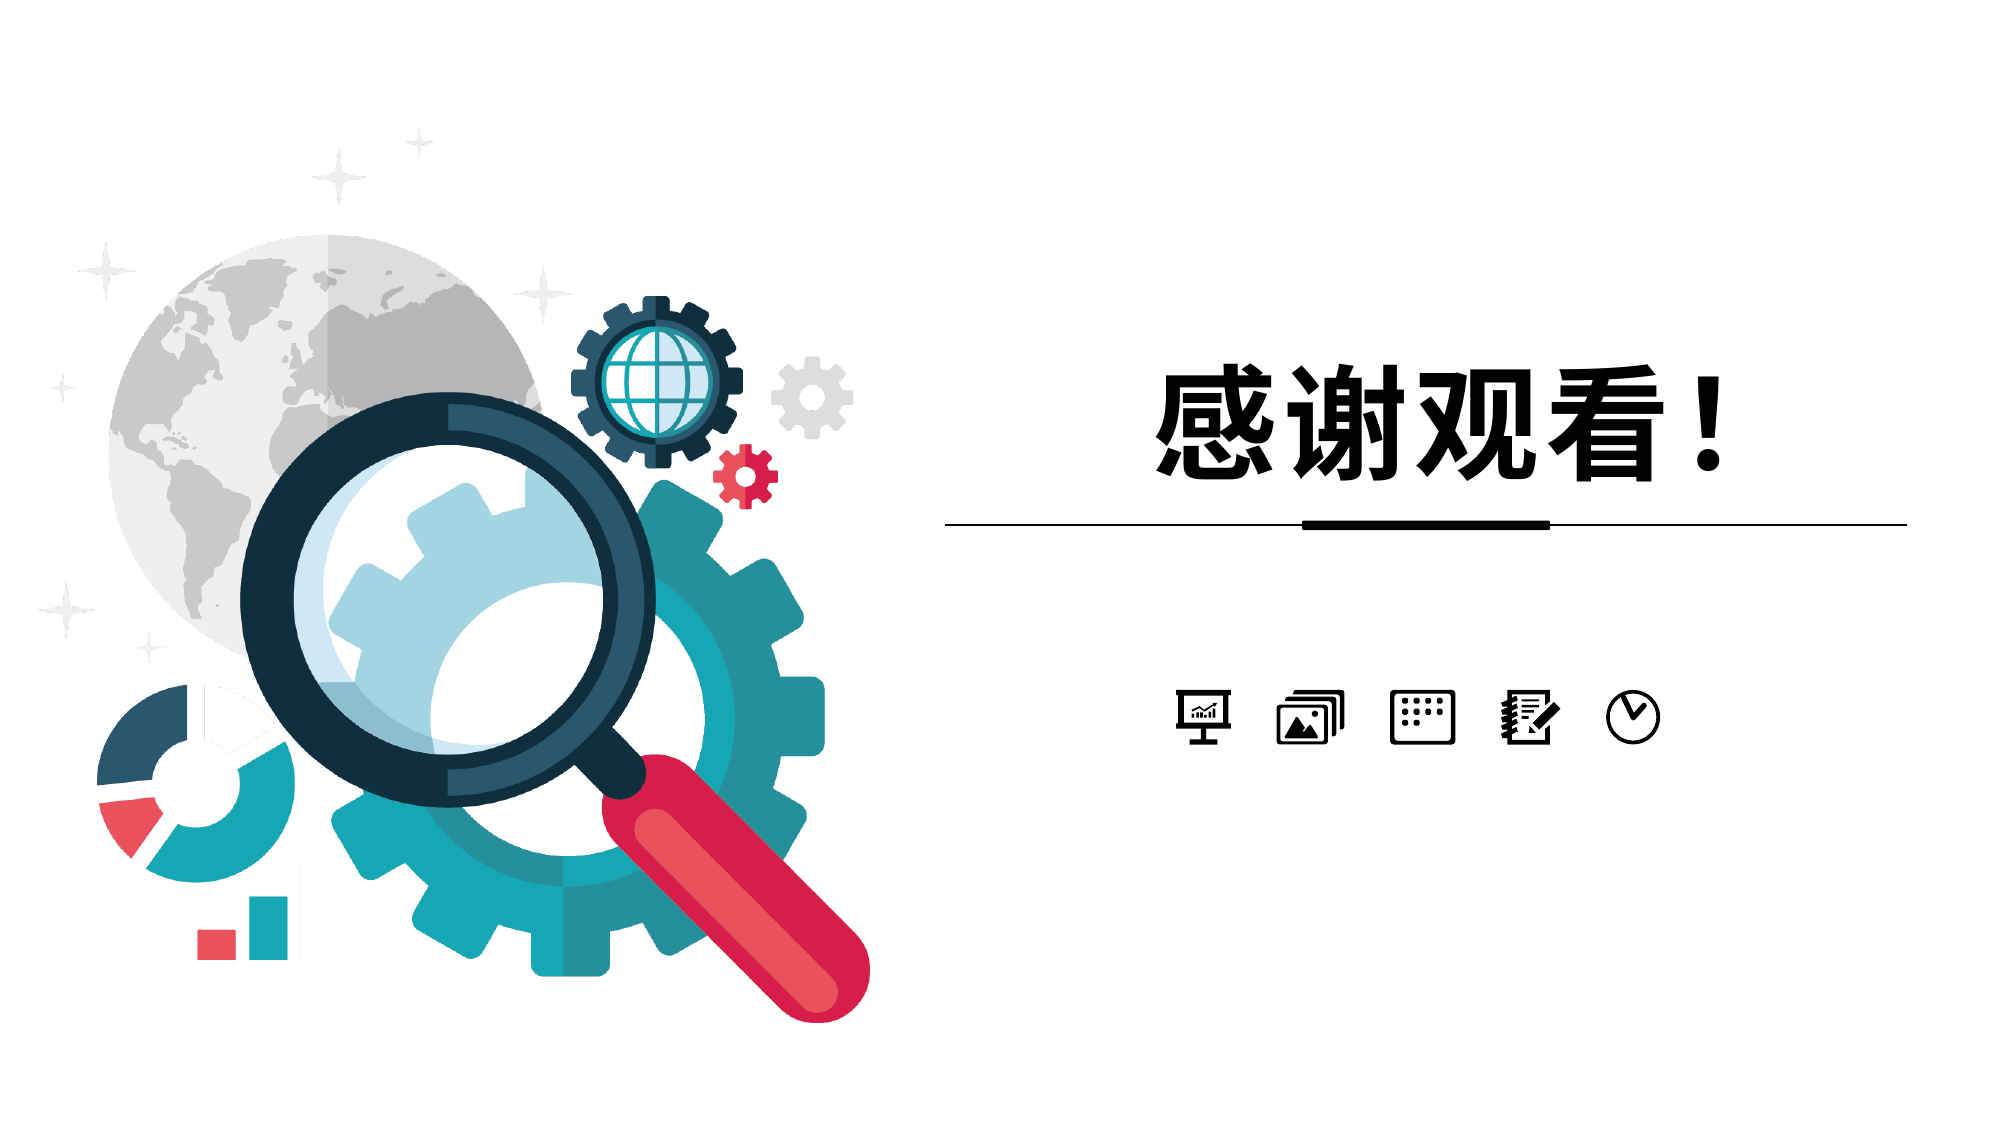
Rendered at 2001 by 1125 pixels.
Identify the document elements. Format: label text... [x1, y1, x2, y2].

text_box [1276, 689, 1345, 745]
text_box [1390, 689, 1456, 745]
text_box [1532, 702, 1561, 730]
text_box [1606, 689, 1661, 745]
text_box 感谢观看！ [870, 338, 2000, 504]
text_box [1501, 689, 1550, 745]
picture [37, 127, 870, 1023]
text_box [945, 520, 1907, 530]
text_box [1176, 689, 1231, 745]
